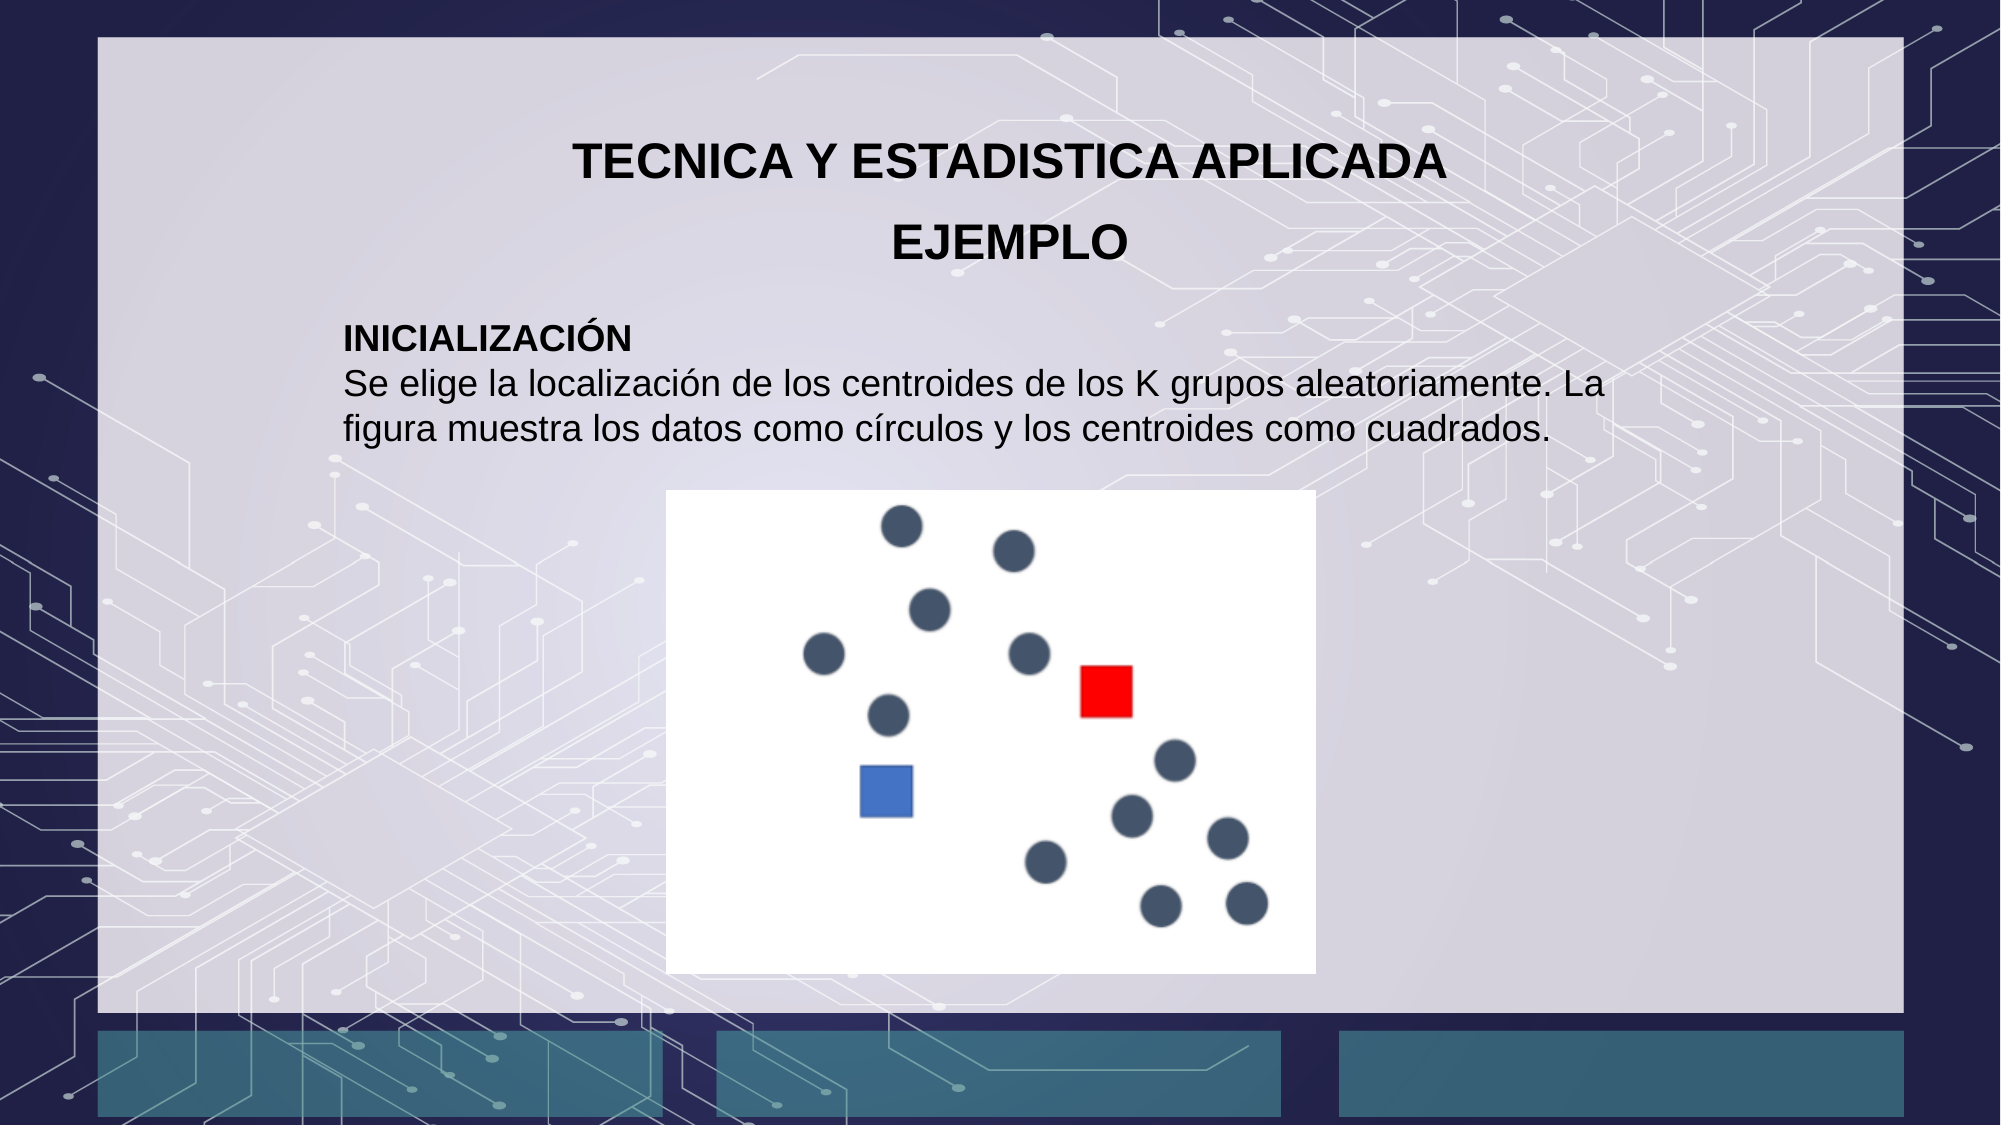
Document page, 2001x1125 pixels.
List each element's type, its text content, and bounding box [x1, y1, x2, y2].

picture [0, 0, 2001, 1125]
text_box INICIALIZACIÓN Se elige la localización de los centroides de los K grupos aleatoriamente. La figura muestra los datos como círculos y los centroides como cuadrados. [328, 306, 1655, 457]
text_box TECNICA Y ESTADISTICA APLICADA EJEMPLO [297, 117, 1724, 278]
